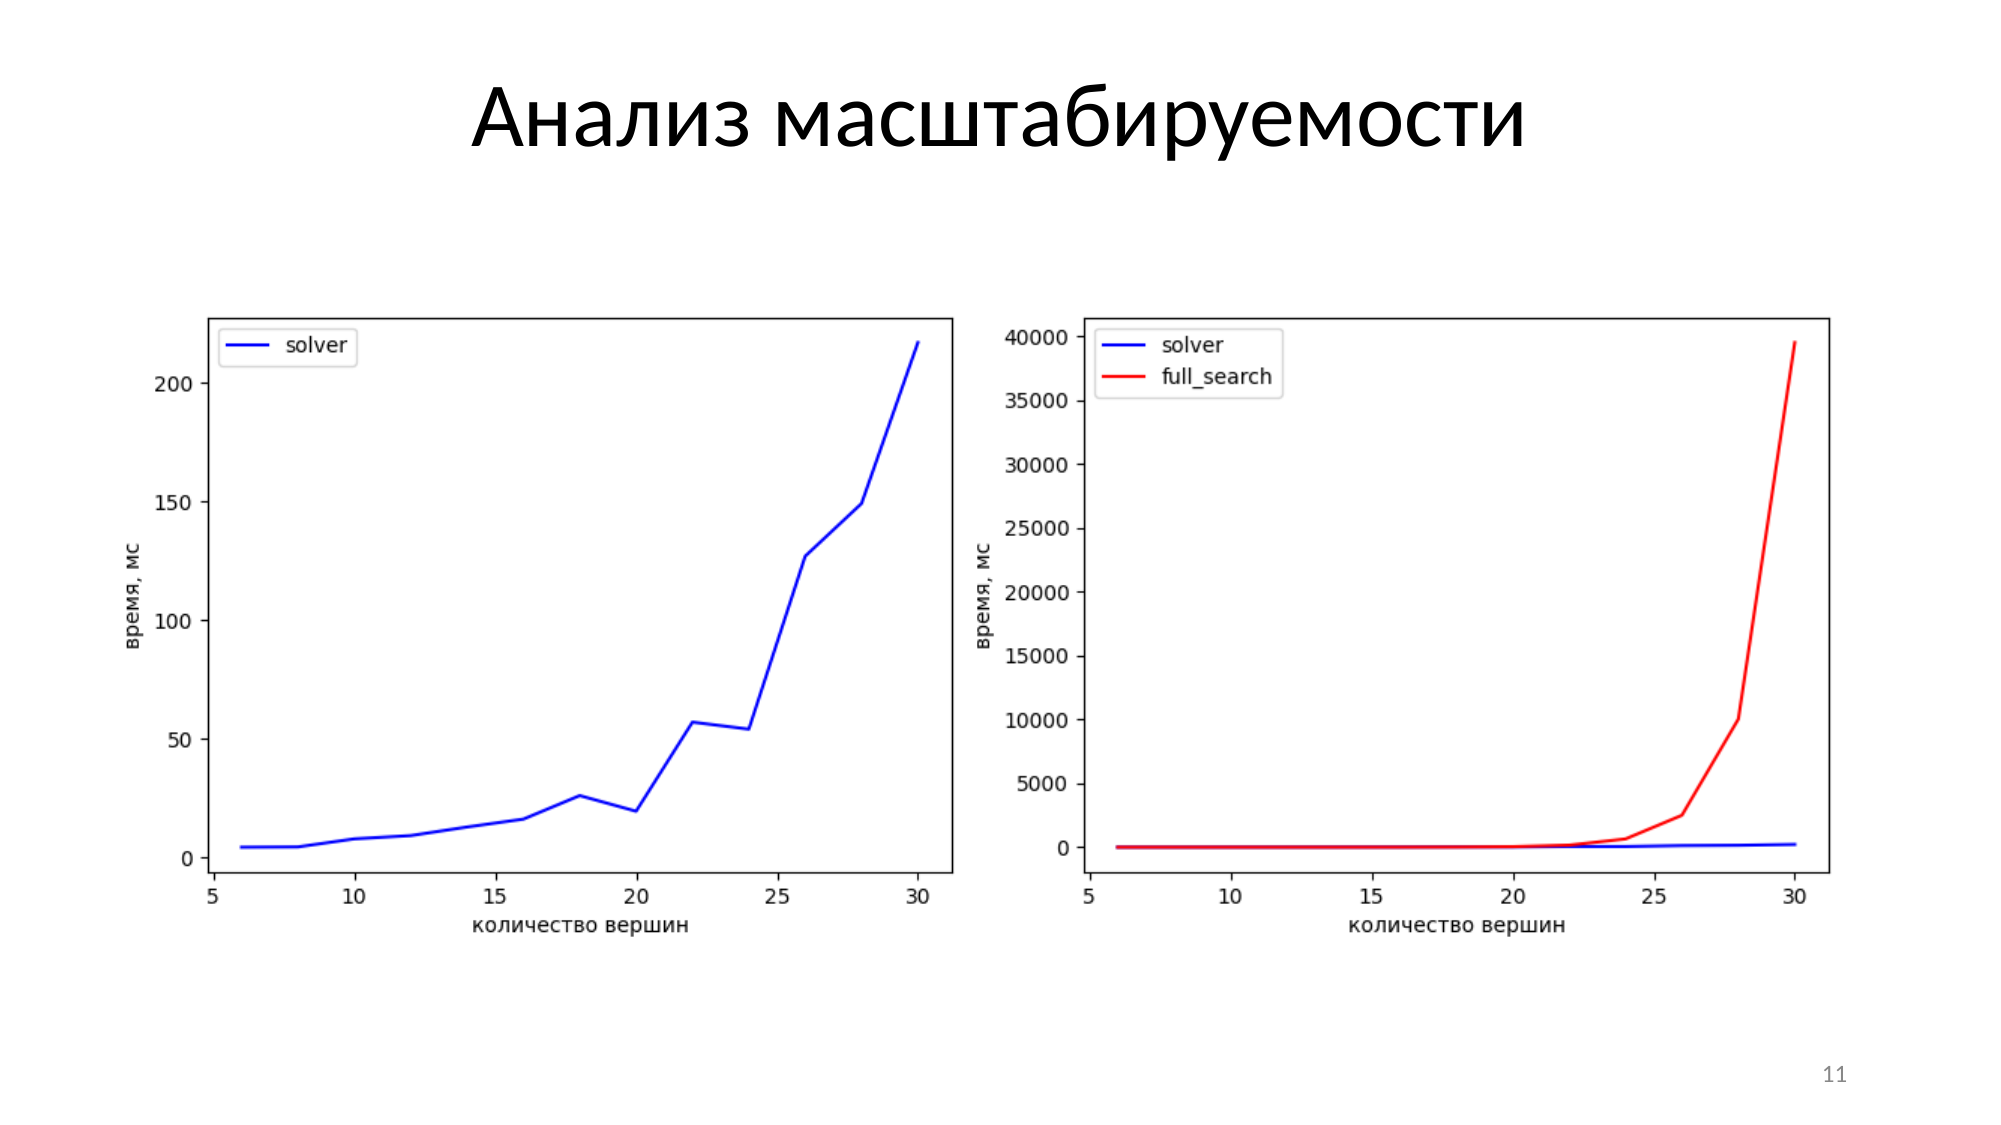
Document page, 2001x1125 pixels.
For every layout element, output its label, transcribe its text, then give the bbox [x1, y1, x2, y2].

slide_number 11 [1412, 1042, 1863, 1103]
title Анализ масштабируемости [137, 42, 1863, 191]
picture [87, 231, 1925, 952]
